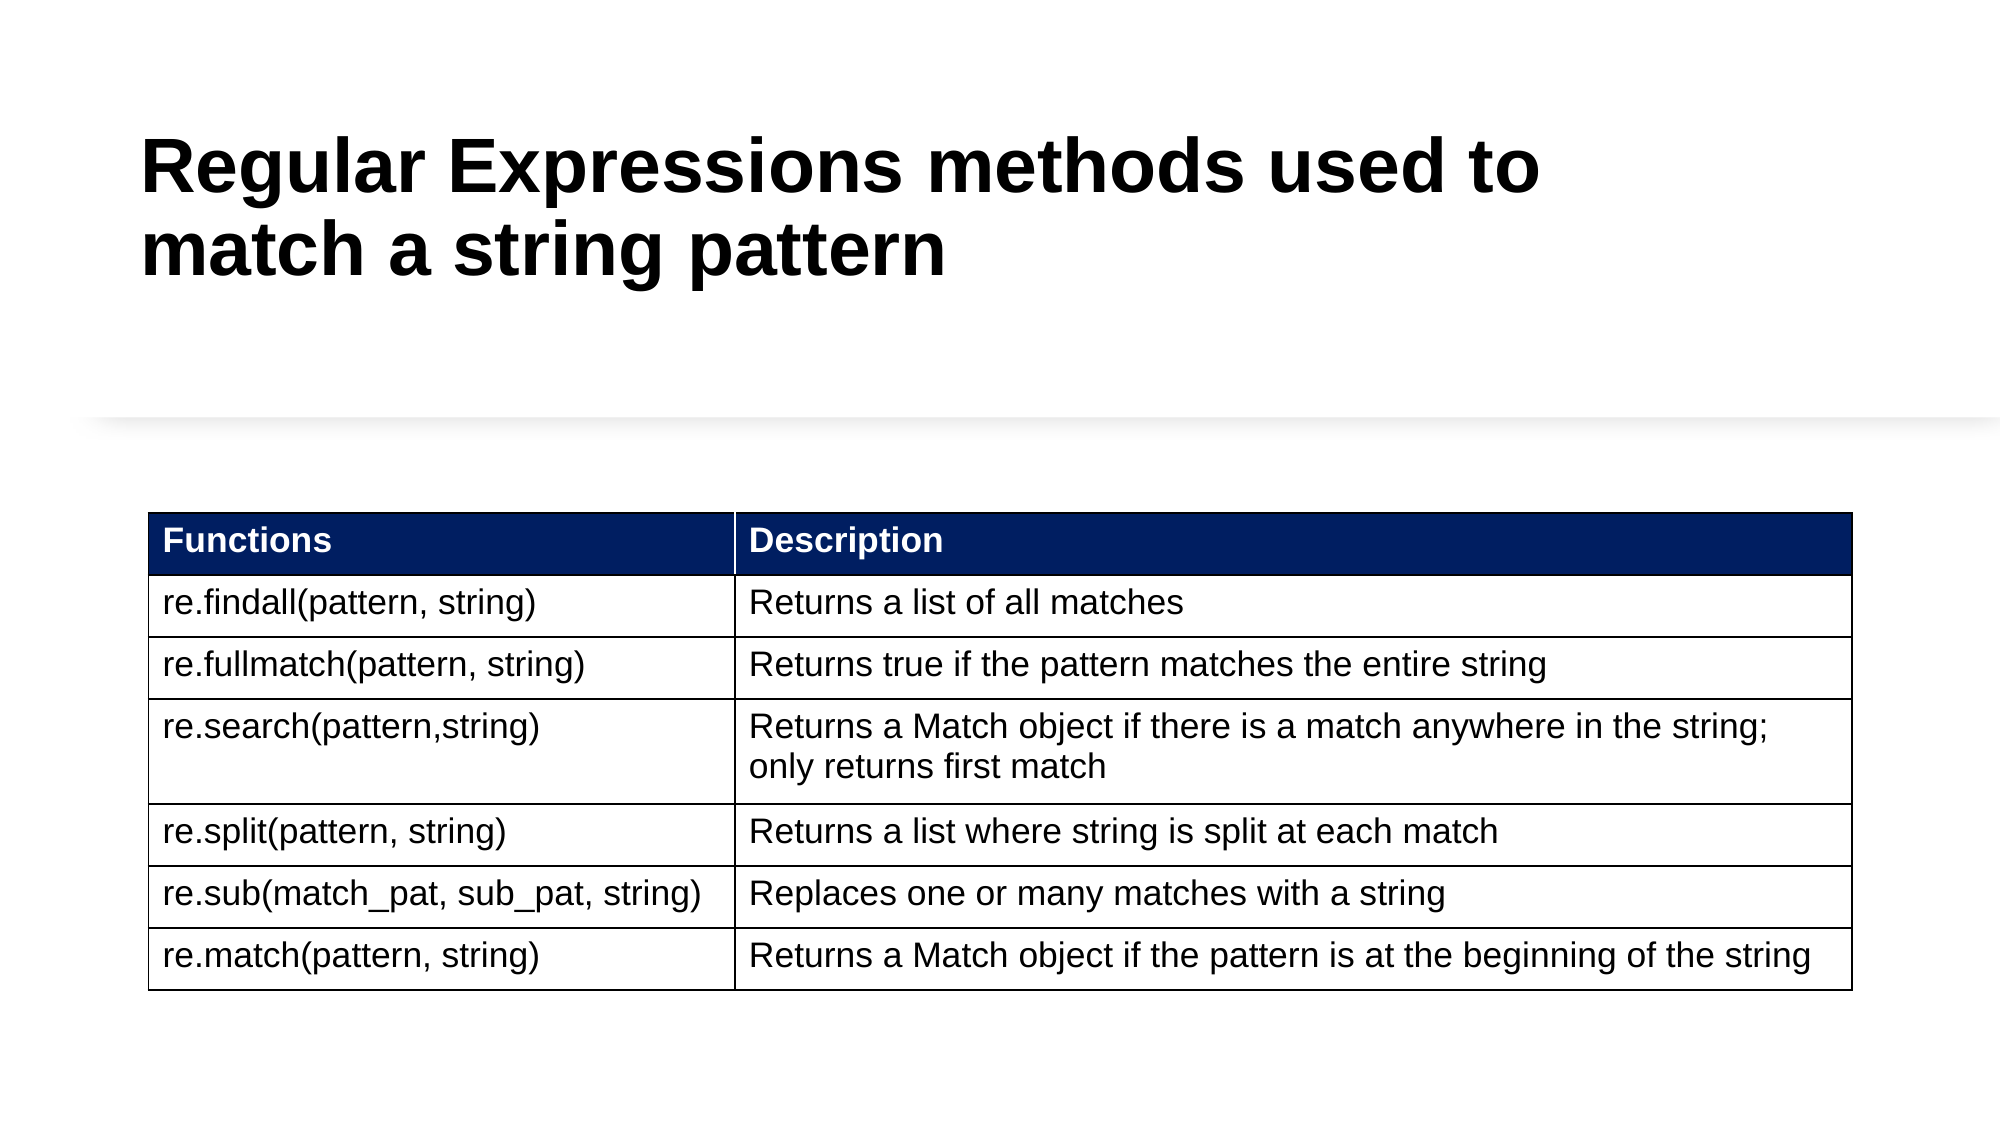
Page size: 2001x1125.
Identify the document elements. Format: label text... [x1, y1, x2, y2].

text_box [0, 418, 2000, 1125]
table_cell re.findall(pattern, string) [149, 576, 734, 636]
table_cell re.sub(match_pat, sub_pat, string) [149, 867, 734, 927]
title Regular Expressions methods used to match a string pattern [125, 76, 1760, 342]
table_header Functions [149, 514, 734, 574]
table_cell Returns true if the pattern matches the entire string [736, 638, 1851, 698]
table_cell Returns a list of all matches [736, 576, 1851, 636]
table_cell Returns a Match object if there is a match anywhere in the string; only returns first match [736, 700, 1851, 803]
table_cell Returns a Match object if the pattern is at the beginning of the string [736, 929, 1851, 989]
table_cell Returns a list where string is split at each match [736, 805, 1851, 865]
table_cell Replaces one or many matches with a string [736, 867, 1851, 927]
text_box [0, 0, 2000, 418]
table_cell re.match(pattern, string) [149, 929, 734, 989]
table_cell re.search(pattern,string) [149, 700, 734, 803]
table_cell re.split(pattern, string) [149, 805, 734, 865]
table_header Description [736, 514, 1851, 574]
table_cell re.fullmatch(pattern, string) [149, 638, 734, 698]
